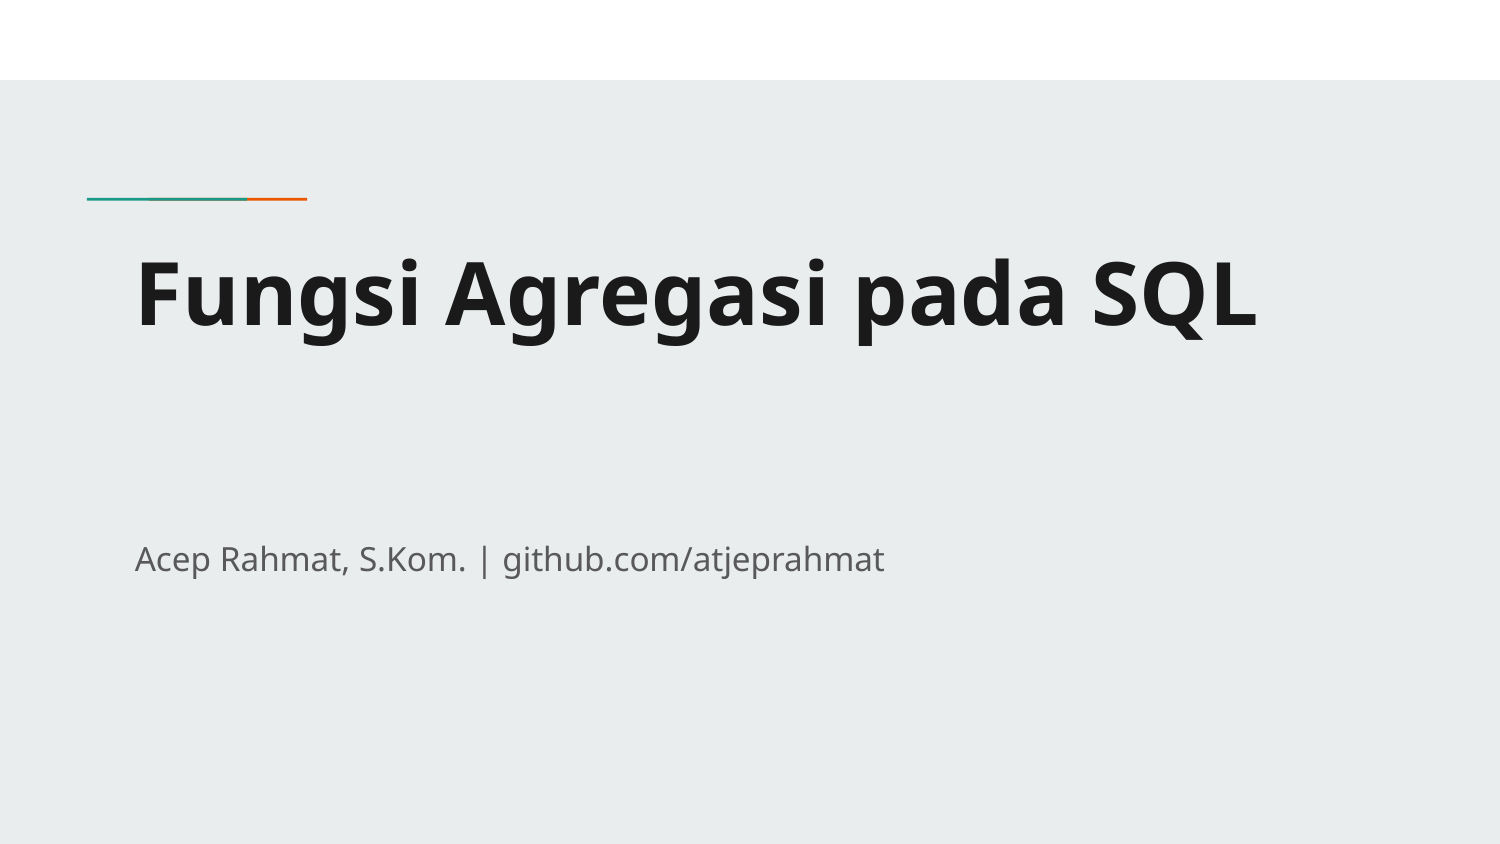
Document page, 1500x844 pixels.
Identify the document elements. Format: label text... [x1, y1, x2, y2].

subtitle Acep Rahmat, S.Kom. | github.com/atjeprahmat [119, 520, 1381, 610]
title Fungsi Agregasi pada SQL [119, 216, 1381, 490]
